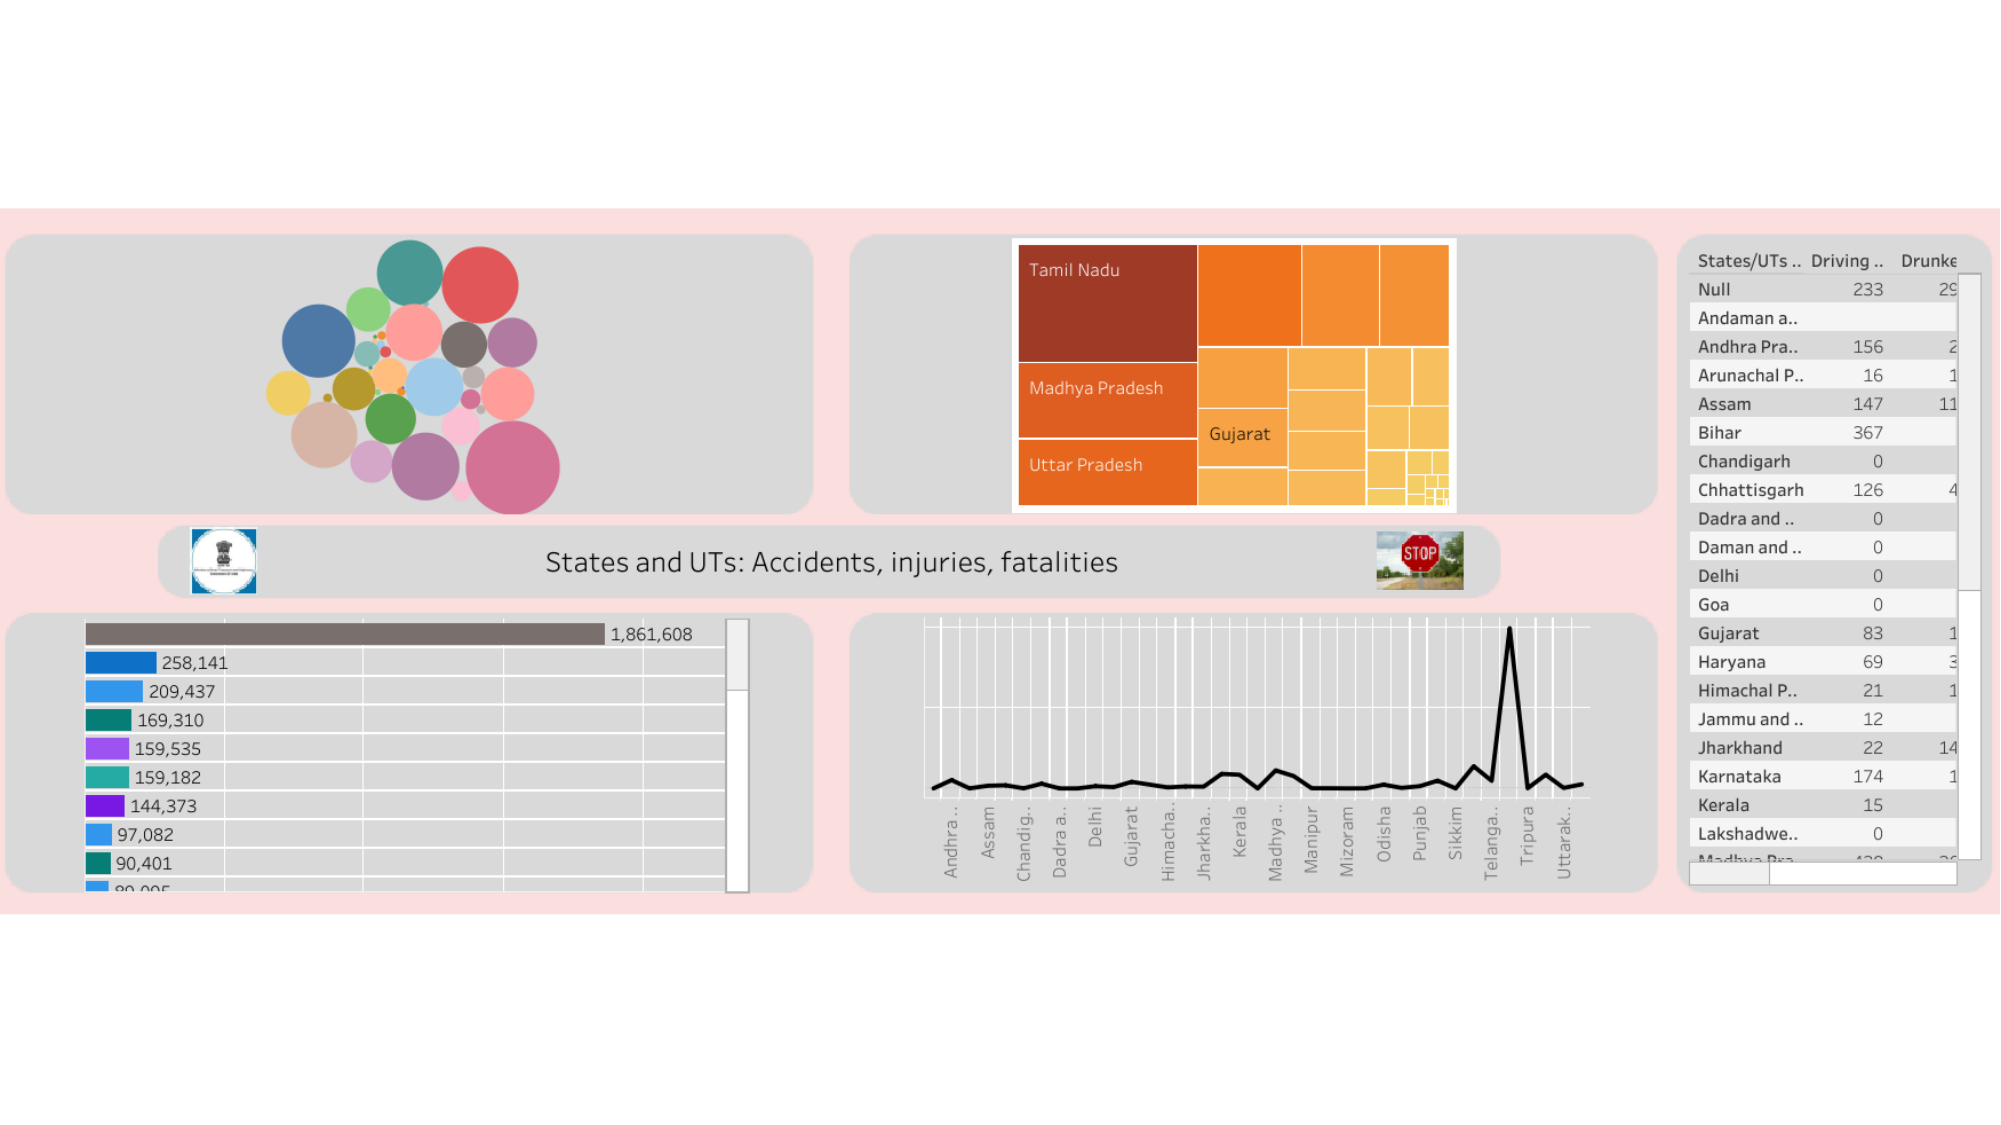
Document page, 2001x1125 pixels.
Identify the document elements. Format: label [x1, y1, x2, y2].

picture [0, 205, 2000, 920]
